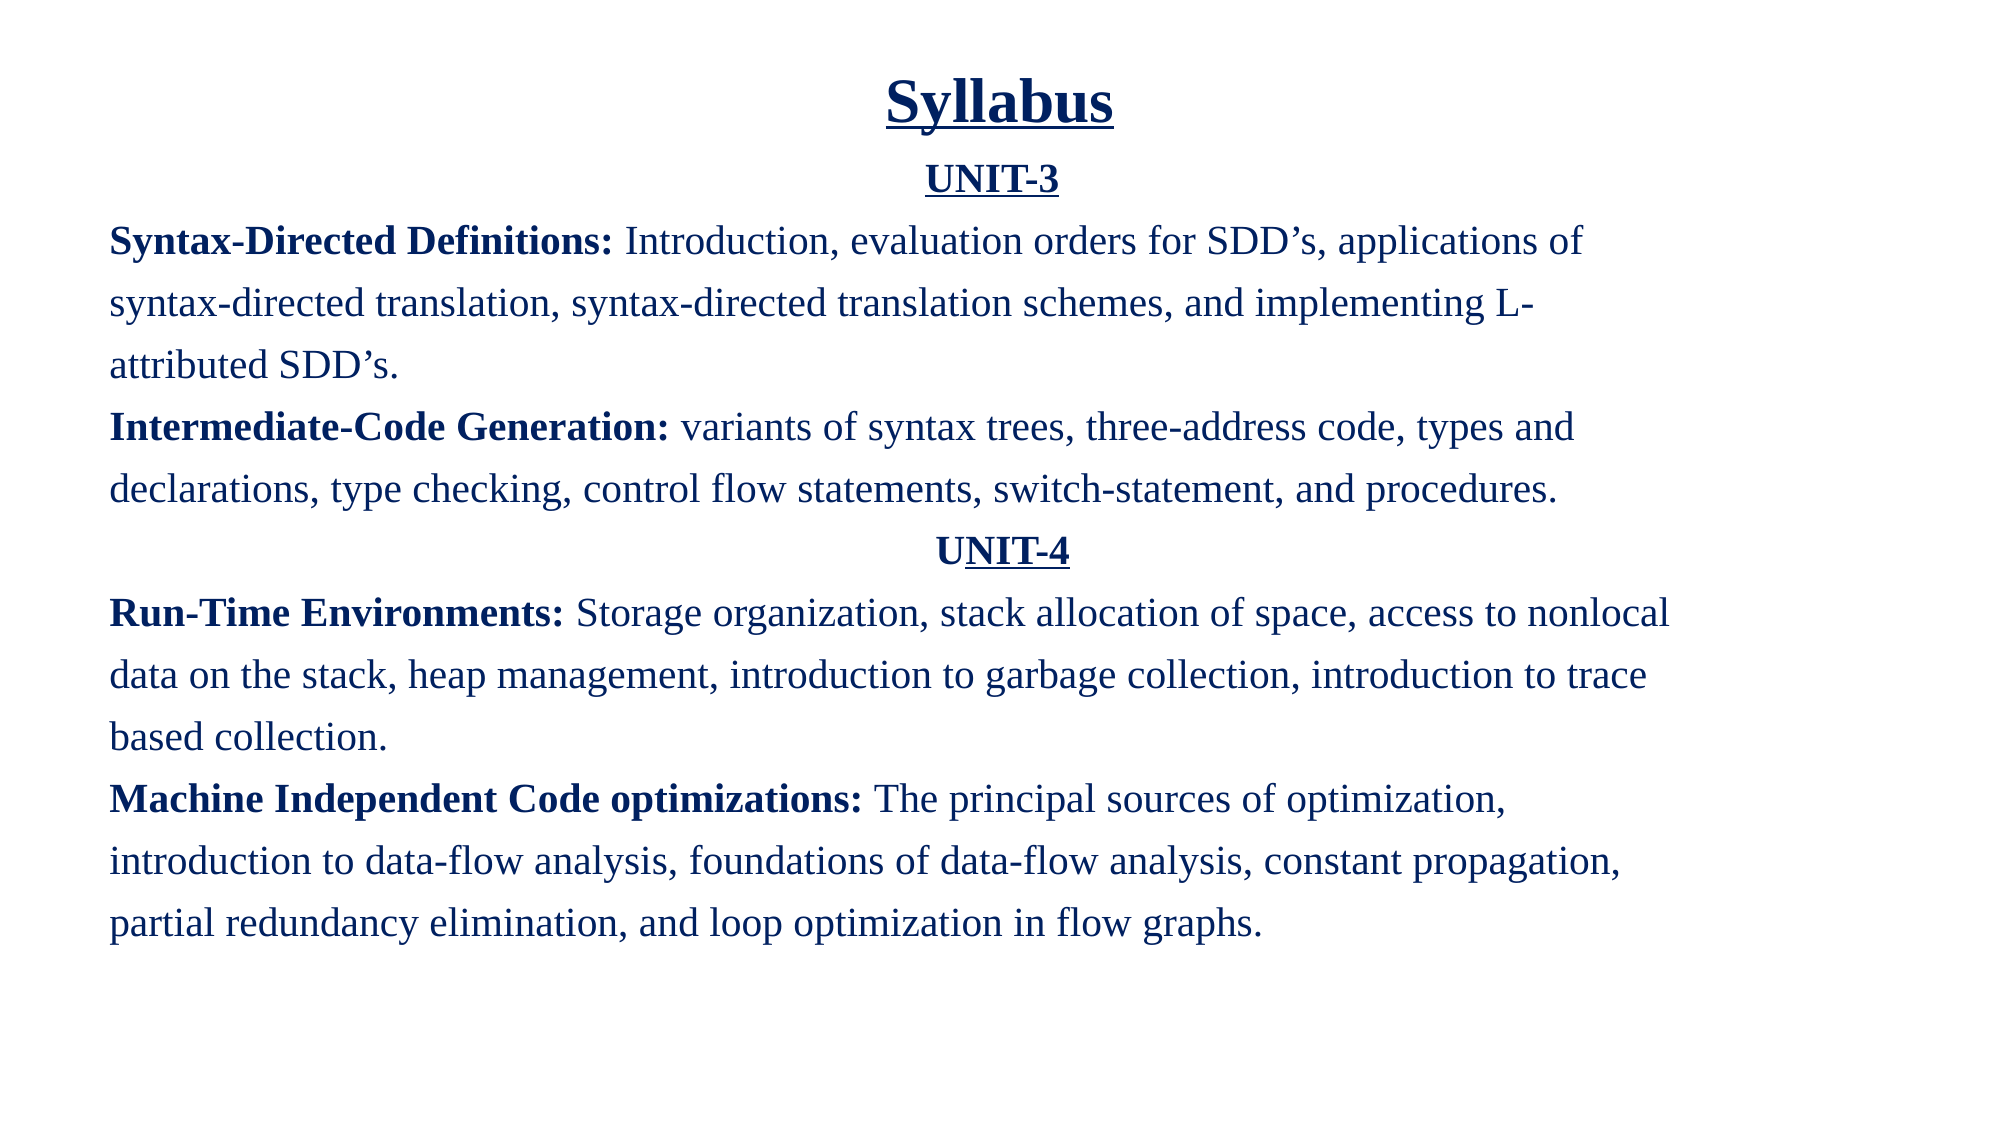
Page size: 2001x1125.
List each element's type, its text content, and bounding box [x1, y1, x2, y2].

title Syllabus [137, 59, 1863, 144]
list UNIT-3 Syntax-Directed Definitions: Introduction, evaluation orders for SDD’s, applications of syntax-directed translation, syntax-directed translation schemes, and implementing L- attributed SDD’s. Intermediate-Code Generation: variants of syntax trees, three-address code, types and declarations, type checking, control flow statements, switch-statement, and procedures. UNIT-4 Run-Time Environments: Storage organization, stack allocation of space, access to nonlocal data on the stack, heap management, introduction to garbage collection, introduction to trace based collection. Machine Independent Code optimizations: The principal sources of optimization, introduction to data-flow analysis, foundations of data-flow analysis, constant propagation, partial redundancy elimination, and loop optimization in flow graphs. [94, 149, 1901, 972]
